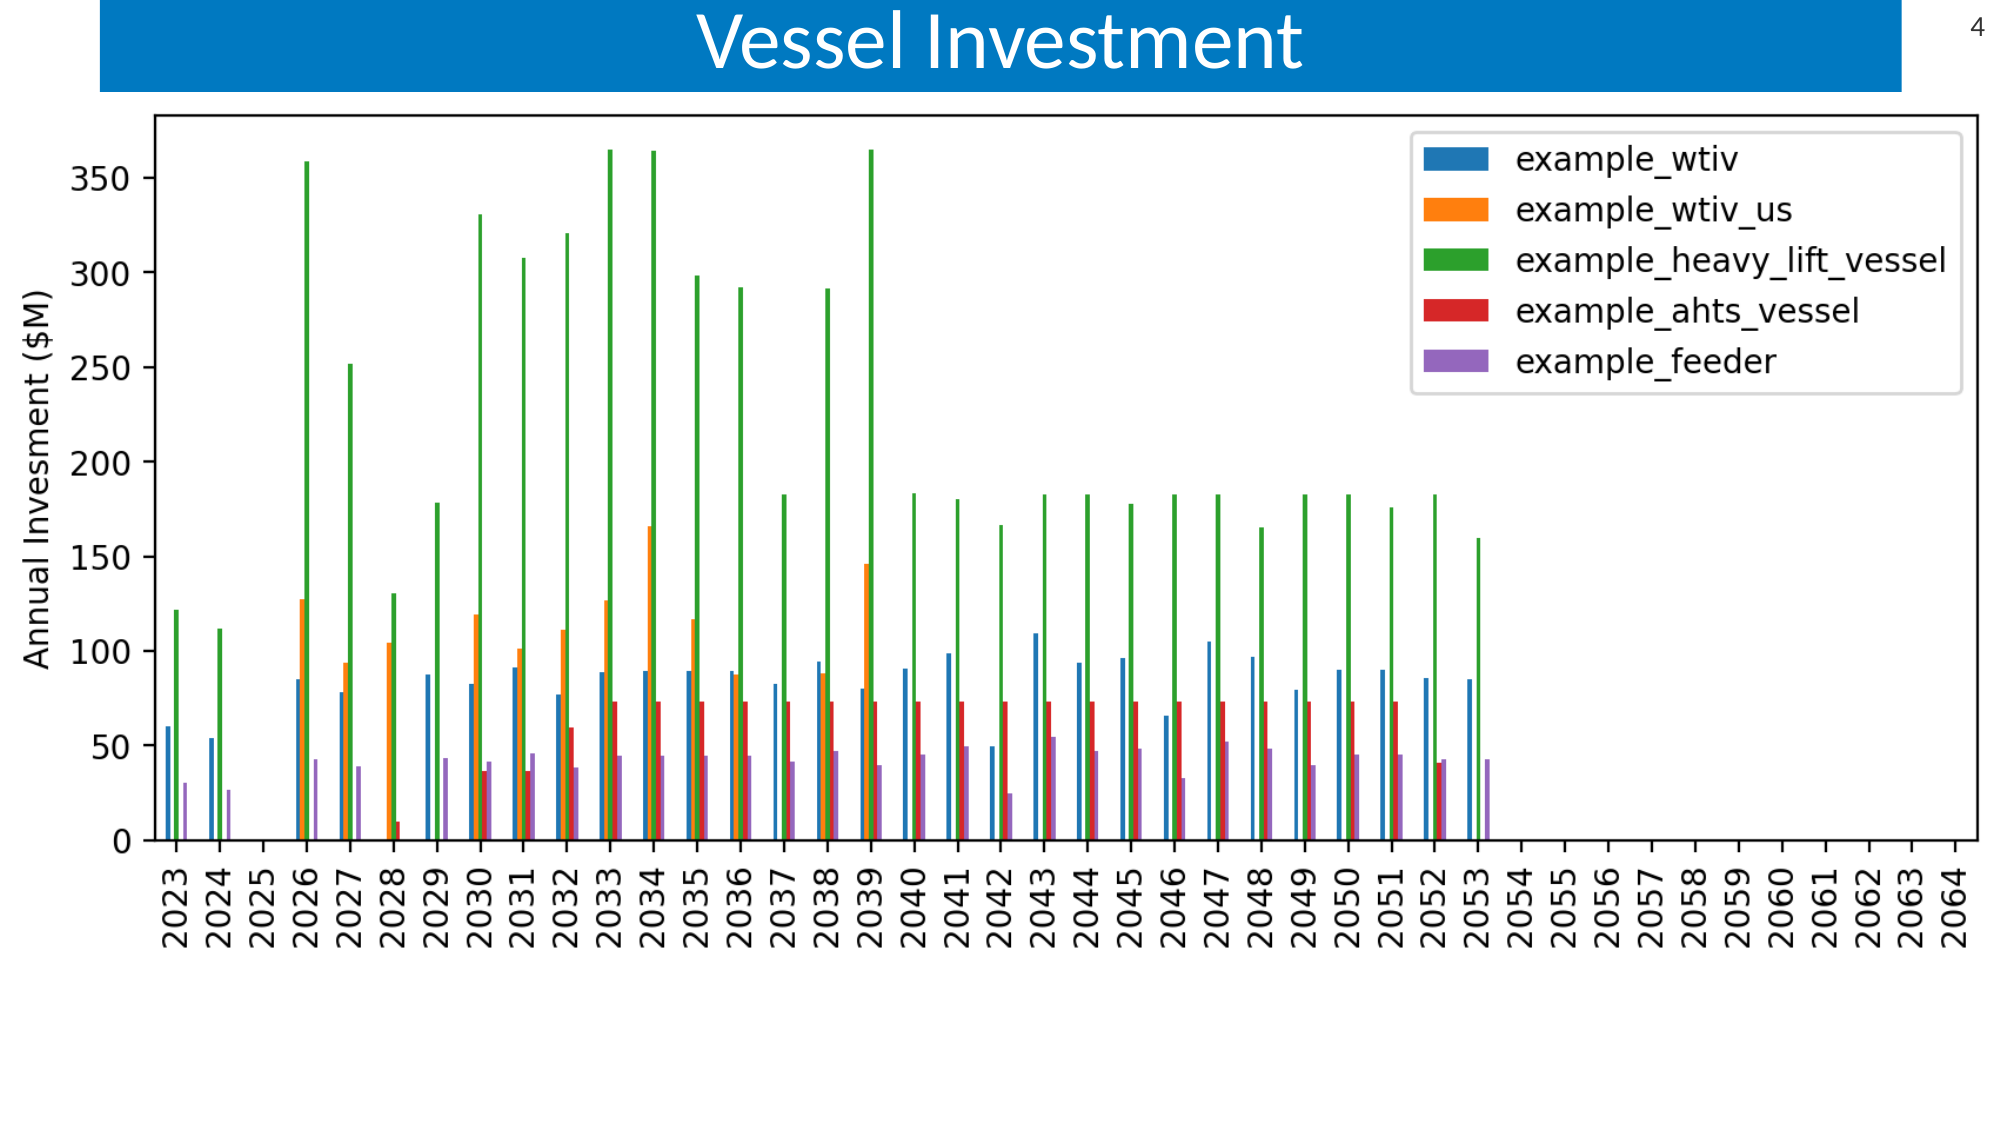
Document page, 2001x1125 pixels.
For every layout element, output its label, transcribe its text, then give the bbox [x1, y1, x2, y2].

picture [0, 92, 2000, 971]
title Vessel Investment [99, 0, 1902, 91]
